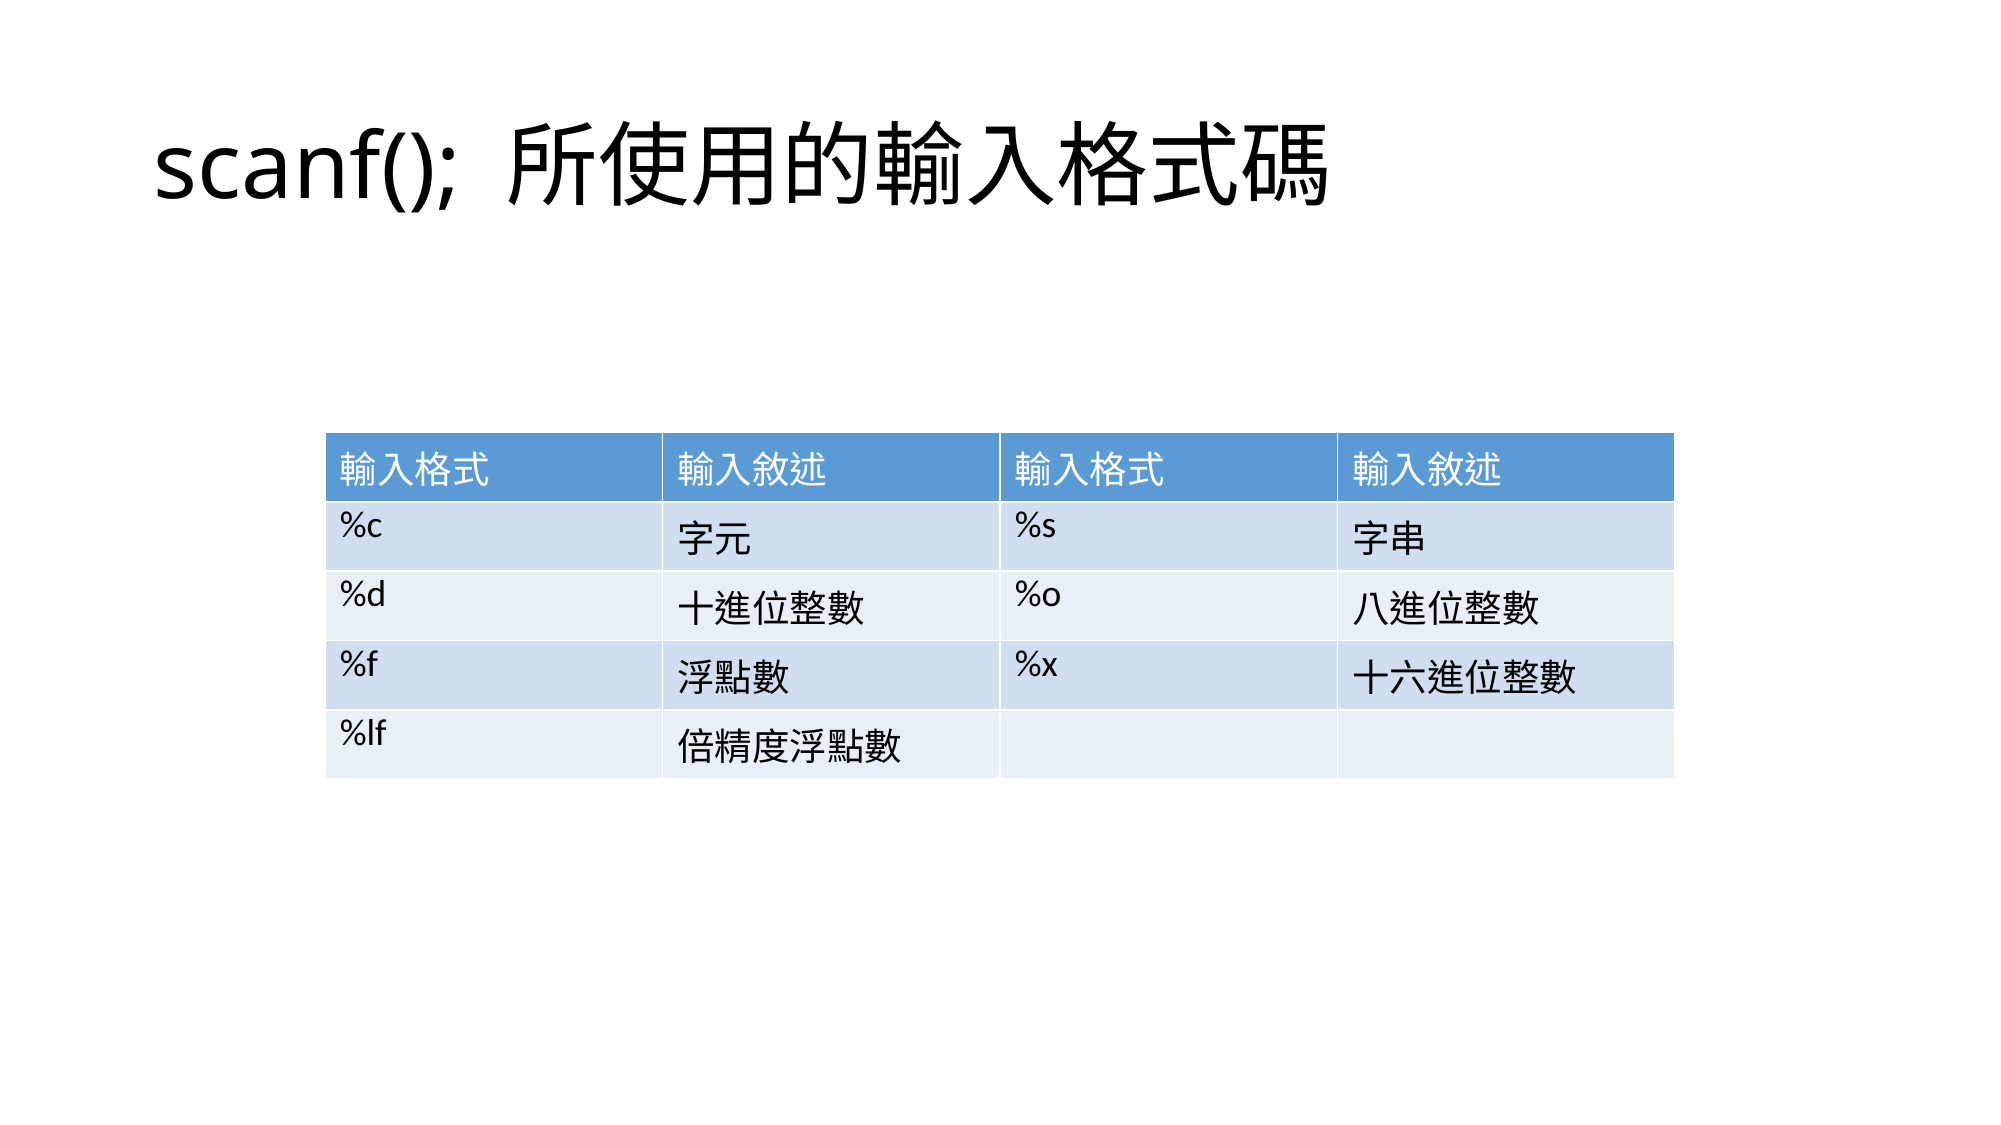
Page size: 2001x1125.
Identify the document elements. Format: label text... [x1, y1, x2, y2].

table_cell [1001, 711, 1337, 778]
table_cell 十進位整數 [663, 572, 999, 640]
table_cell 字串 [1338, 503, 1674, 570]
table_cell 浮點數 [663, 641, 999, 709]
table_cell 倍精度浮點數 [663, 711, 999, 778]
title scanf(); 所使用的輸入格式碼 [138, 60, 1864, 278]
table_header 輸入敘述 [663, 433, 999, 501]
table_cell 十六進位整數 [1338, 641, 1674, 709]
table_header 輸入格式 [326, 433, 662, 501]
table_cell 字元 [663, 503, 999, 570]
table_cell 八進位整數 [1338, 572, 1674, 640]
table_header 輸入敘述 [1338, 433, 1674, 501]
table_cell %d [326, 572, 662, 640]
table_cell %lf [326, 711, 662, 778]
table_cell %c [326, 503, 662, 570]
table_cell %f [326, 641, 662, 709]
table_cell [1338, 711, 1674, 778]
table_cell %o [1001, 572, 1337, 640]
table_header 輸入格式 [1001, 433, 1337, 501]
table_cell %x [1001, 641, 1337, 709]
table_cell %s [1001, 503, 1337, 570]
